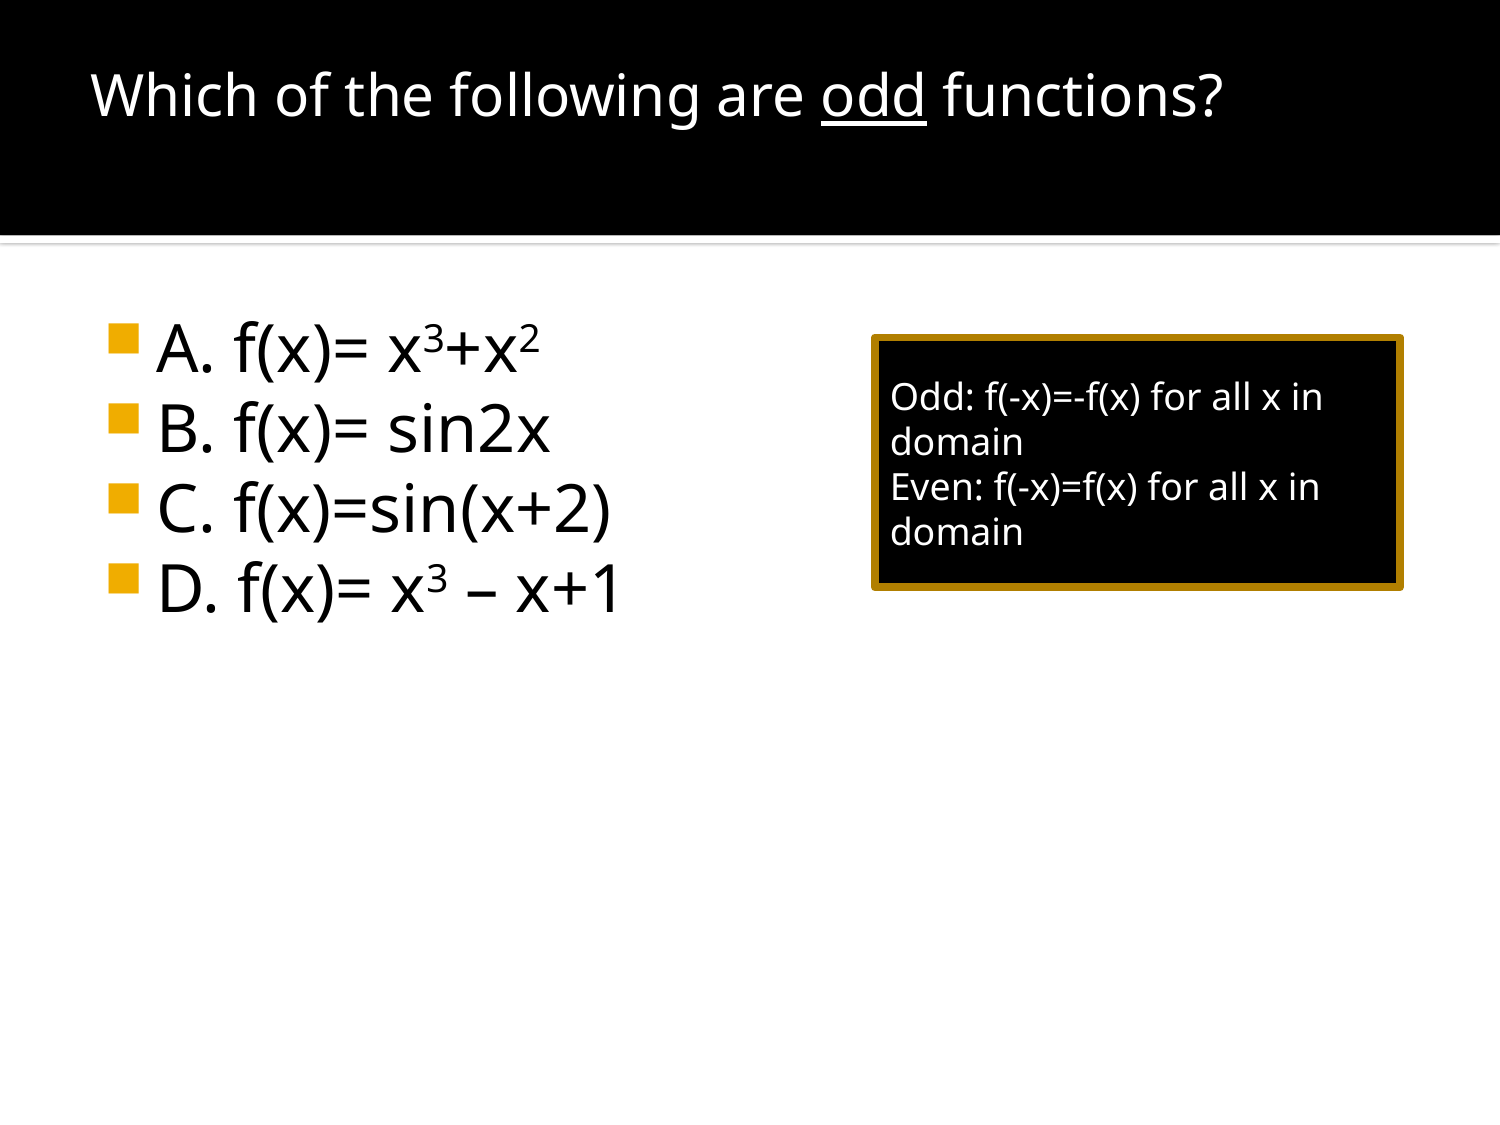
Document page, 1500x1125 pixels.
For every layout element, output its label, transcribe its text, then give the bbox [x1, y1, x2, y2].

list A. f(x)= x3+x2 B. f(x)= sin2x C. f(x)=sin(x+2) D. f(x)= x3 – x+1 [75, 291, 1425, 1050]
title Which of the following are odd functions? [75, 25, 1425, 231]
text_box Odd: f(-x)=-f(x) for all x in domain Even: f(-x)=f(x) for all x in domain [871, 334, 1404, 591]
